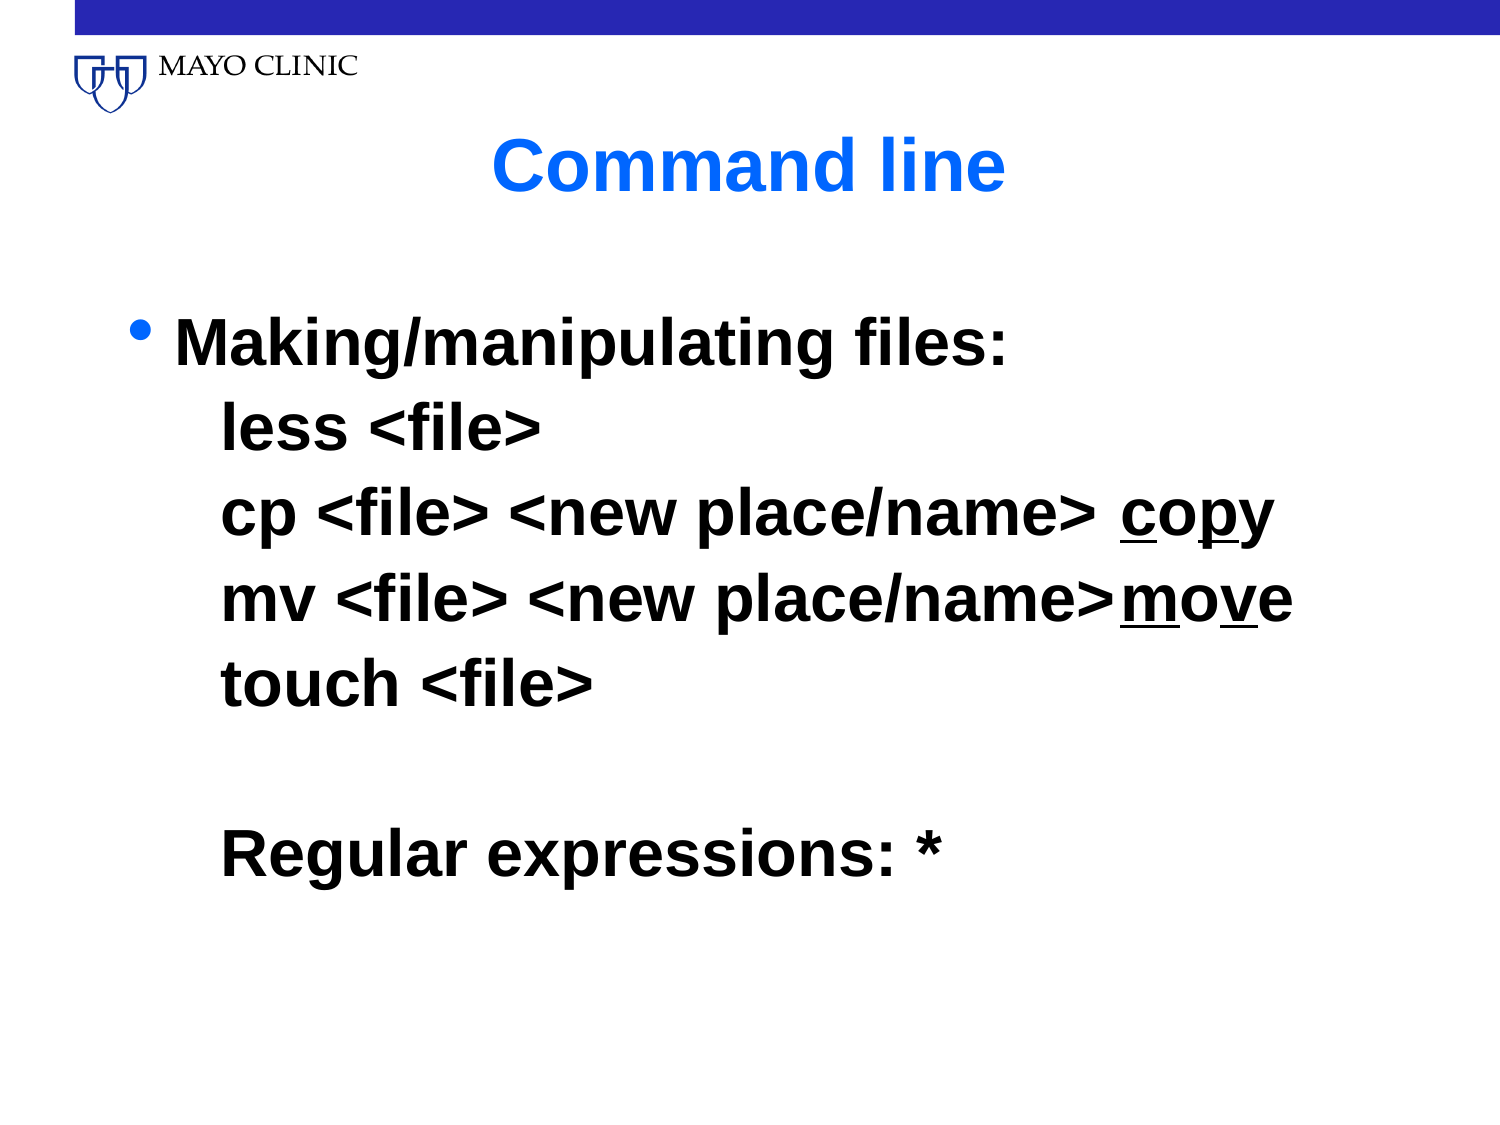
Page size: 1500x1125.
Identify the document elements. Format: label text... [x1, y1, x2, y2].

list Making/manipulating files: less <file> cp <file> <new place/name> copy mv <file> <new place/name> move touch <file> Regular expressions: * [112, 300, 1388, 1050]
title Command line [112, 118, 1388, 300]
picture [65, 46, 366, 122]
